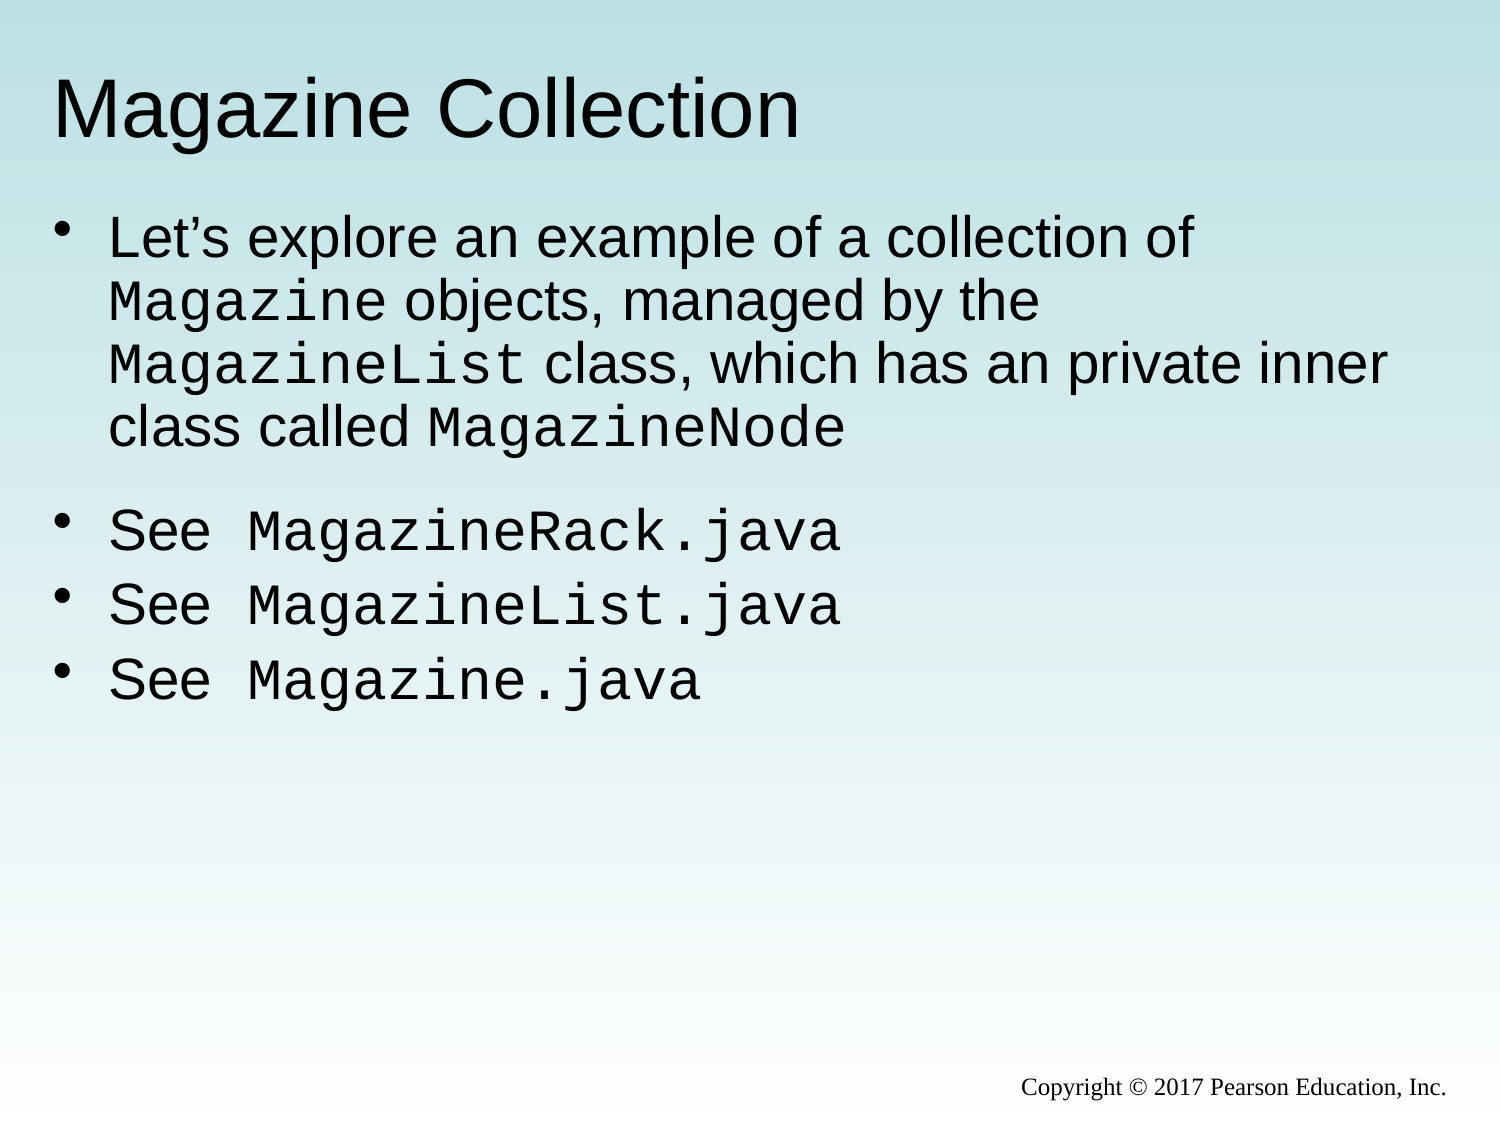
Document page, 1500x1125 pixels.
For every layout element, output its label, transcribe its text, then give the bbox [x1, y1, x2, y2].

list Let’s explore an example of a collection of Magazine objects, managed by the MagazineList class, which has an private inner class called MagazineNode See MagazineRack.java See MagazineList.java See Magazine.java [37, 200, 1475, 1013]
footer Copyright © 2017 Pearson Education, Inc. [549, 1062, 1463, 1114]
title Magazine Collection [37, 45, 1463, 163]
